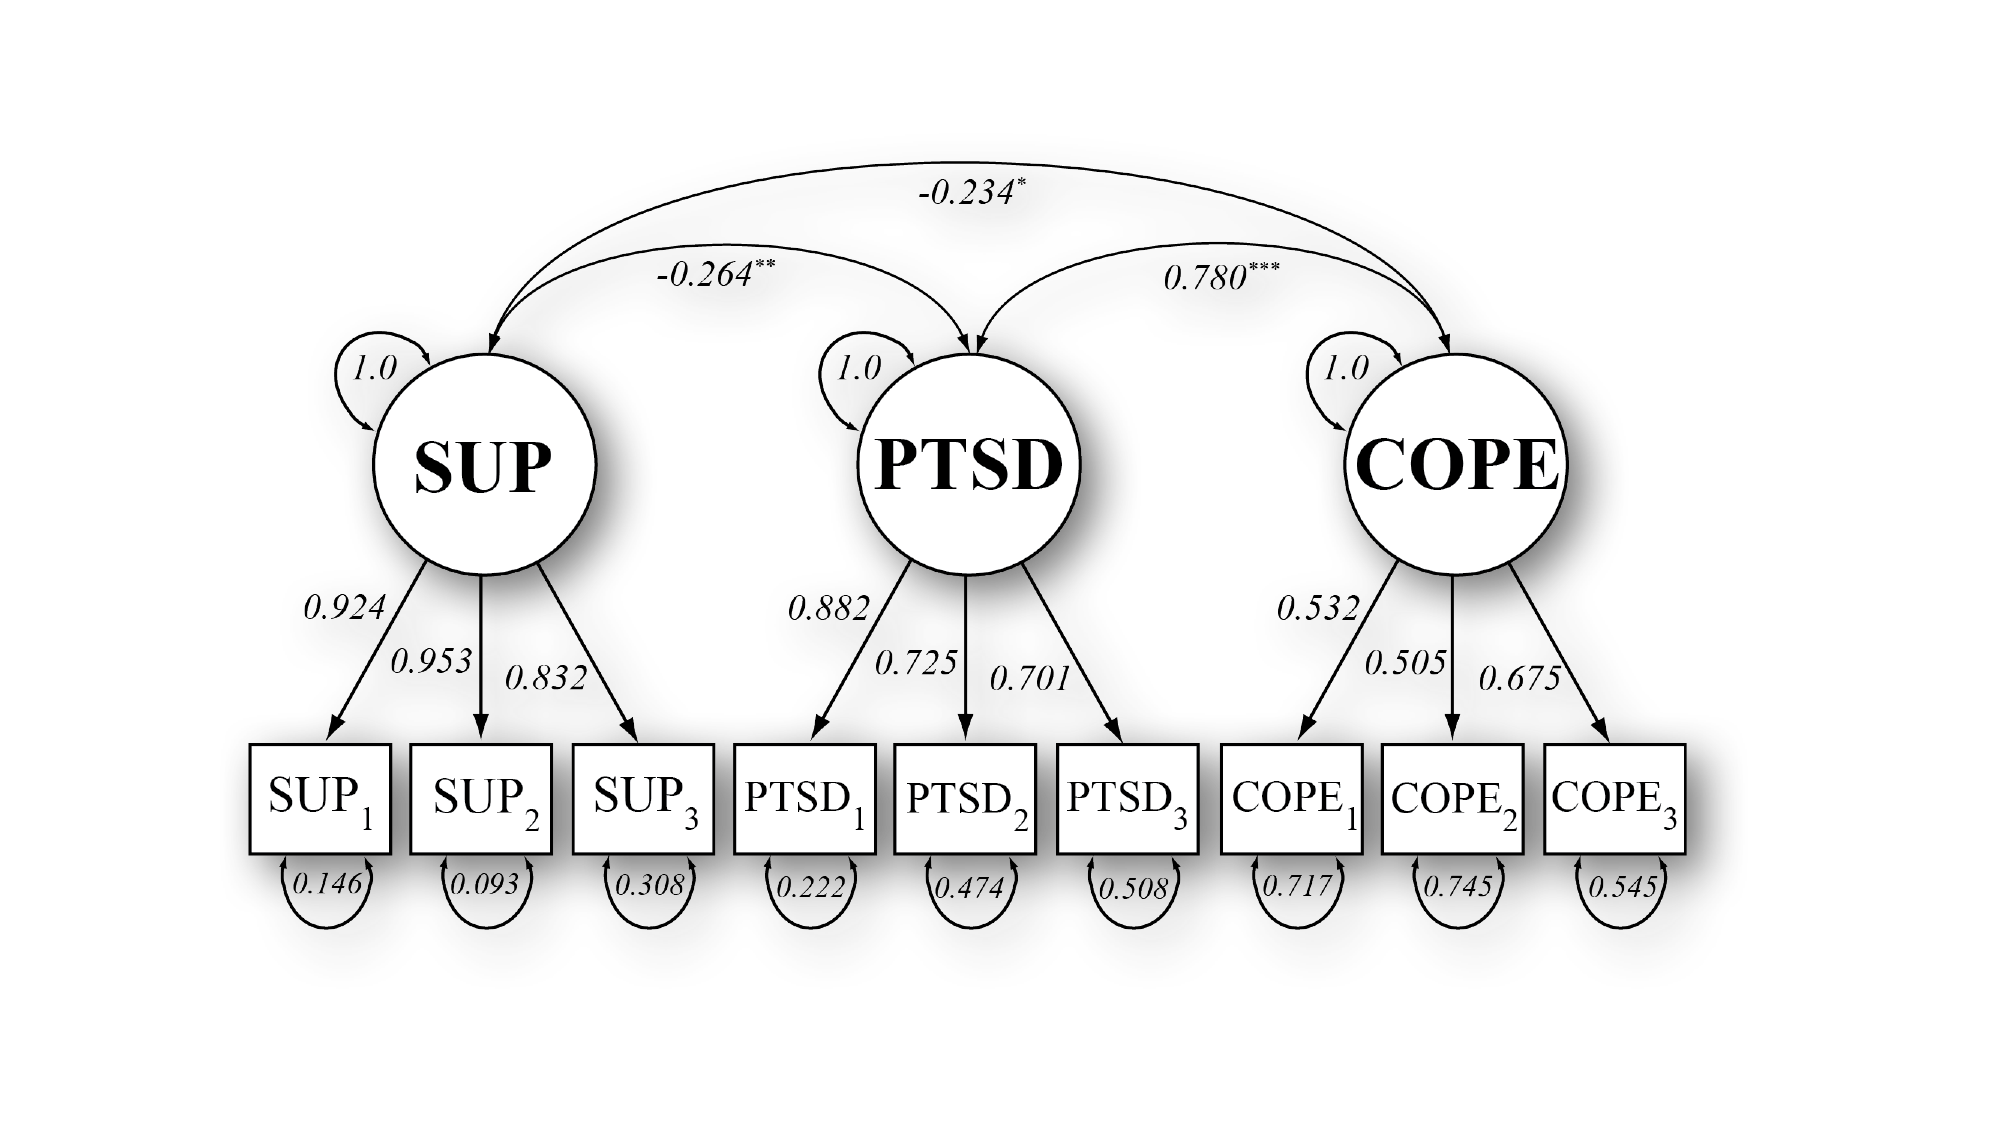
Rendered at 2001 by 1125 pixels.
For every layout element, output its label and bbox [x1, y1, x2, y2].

picture [248, 160, 1687, 930]
